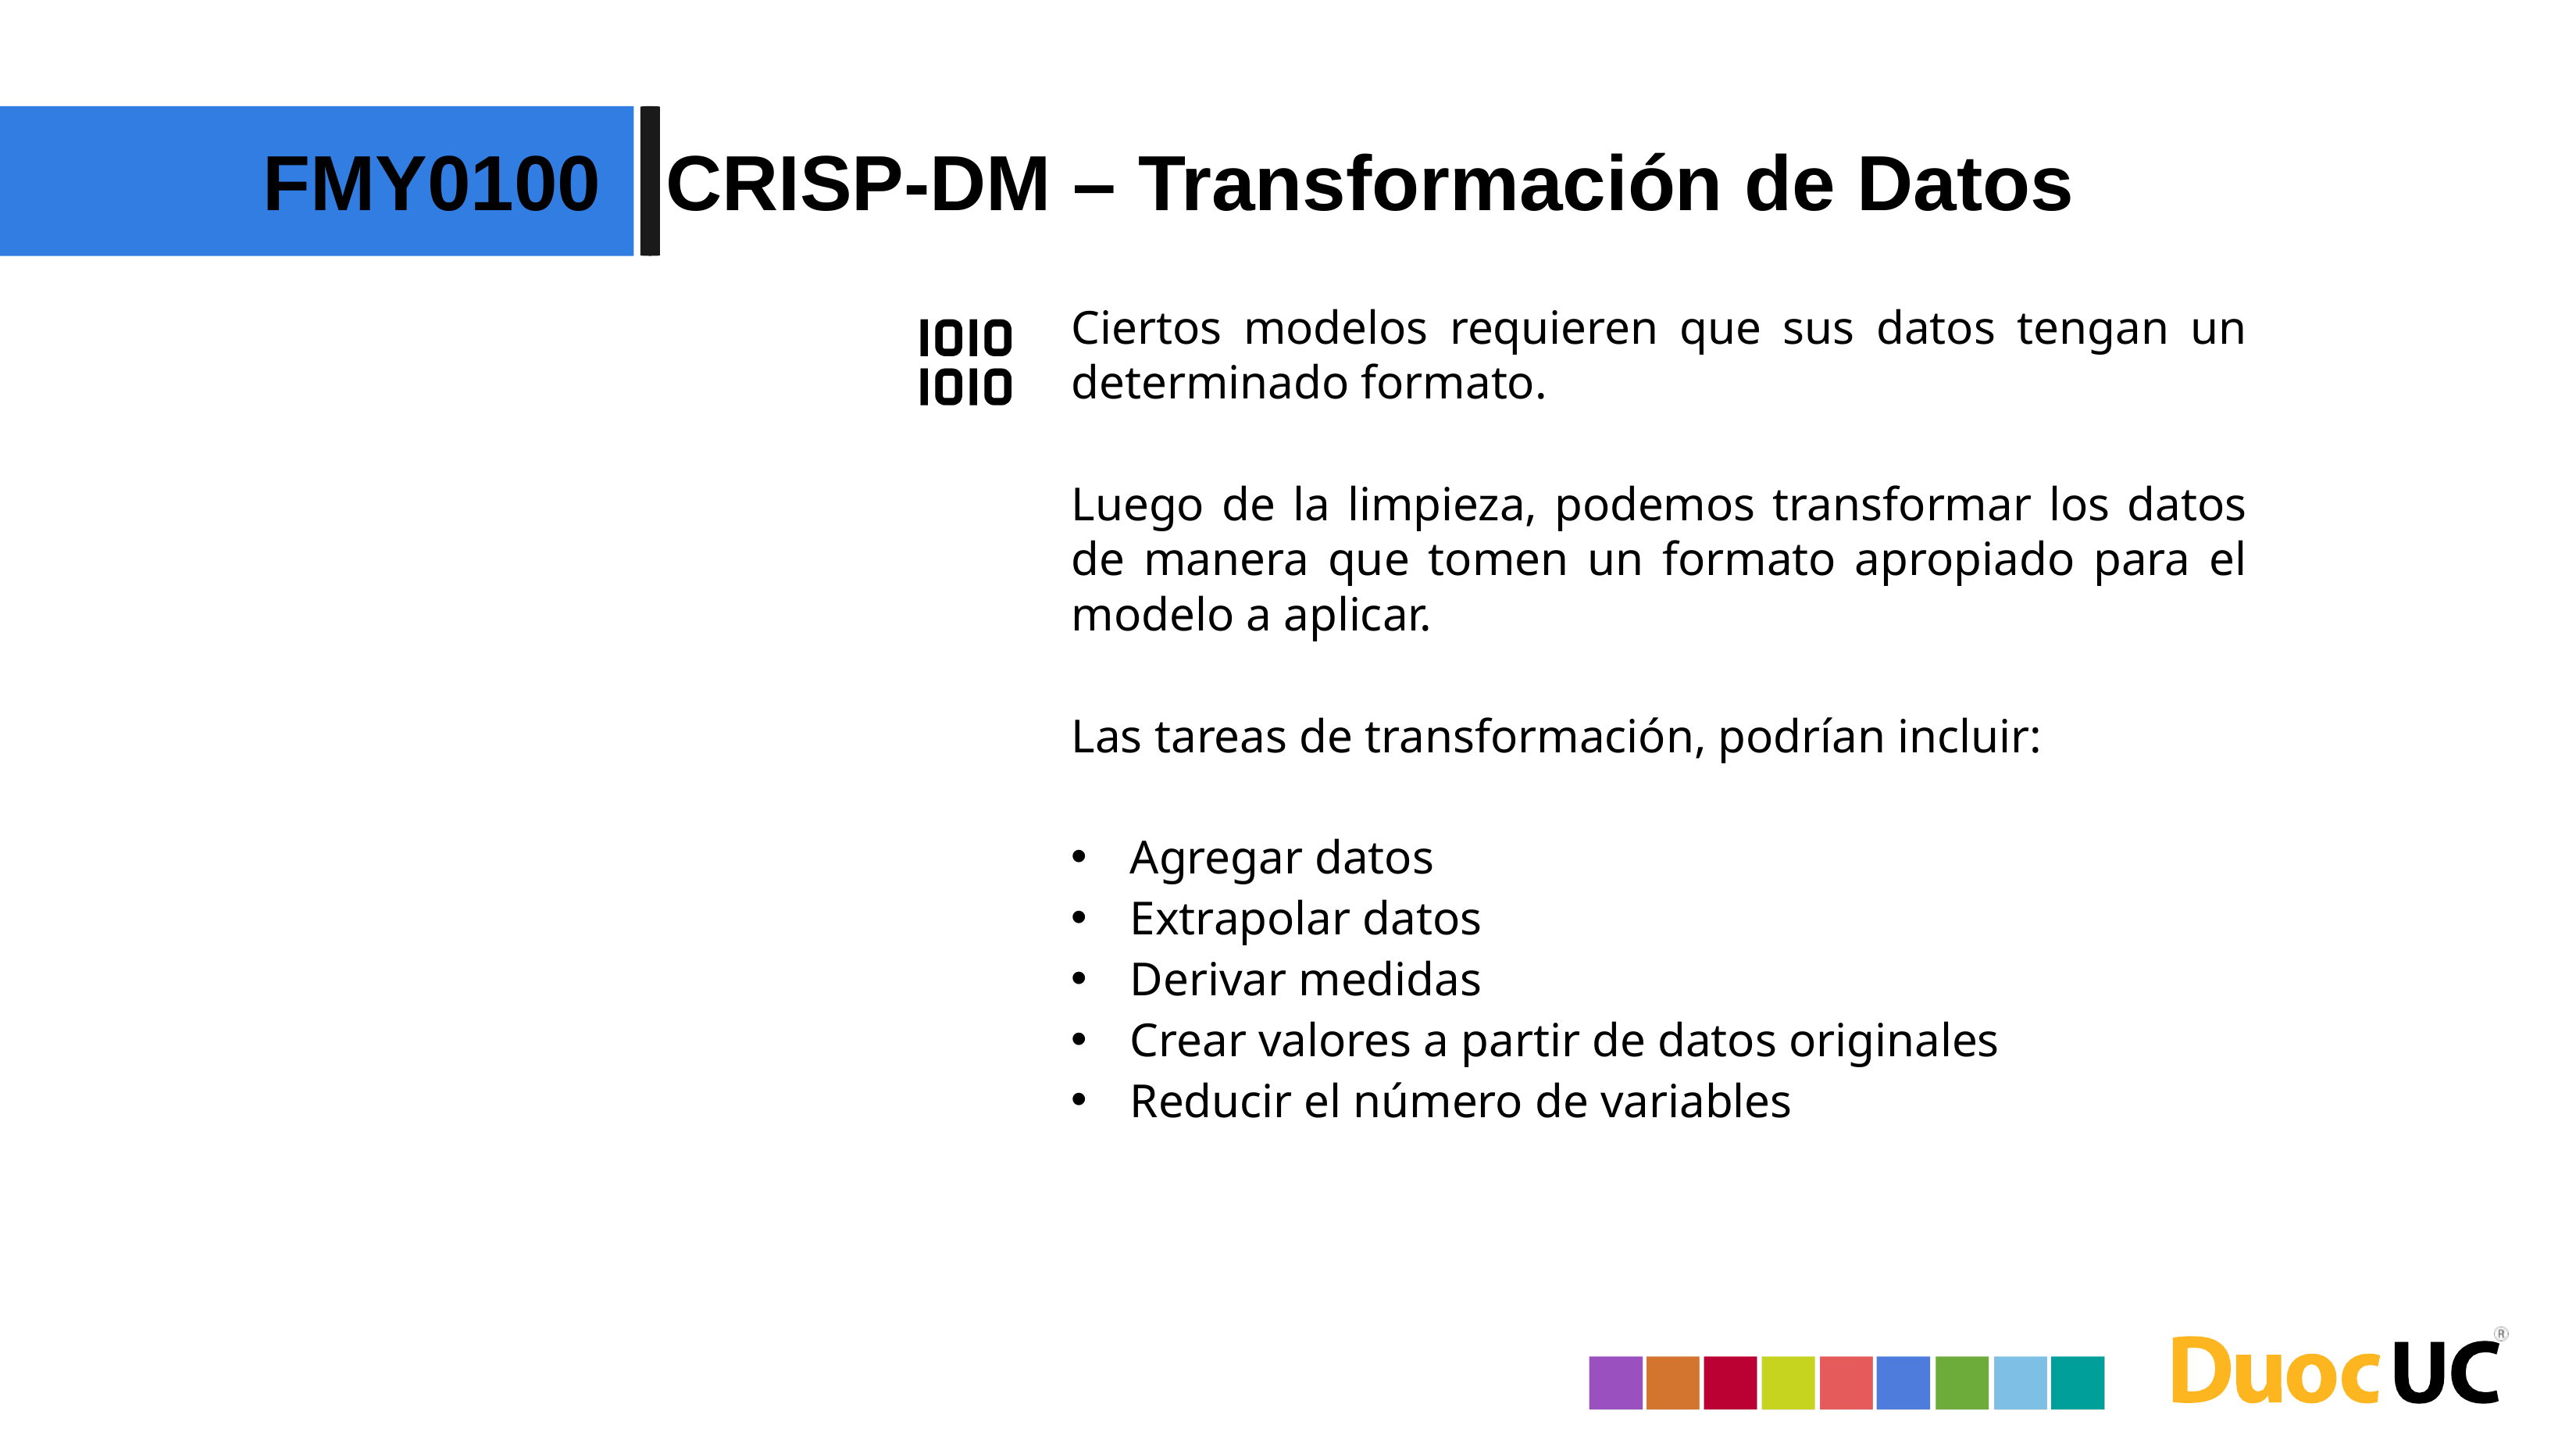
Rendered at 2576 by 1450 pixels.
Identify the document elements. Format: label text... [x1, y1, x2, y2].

picture [907, 302, 1025, 421]
text_box [1065, 432, 2248, 525]
picture [2494, 1327, 2509, 1341]
text_box Ciertos modelos requieren que sus datos tengan un determinado formato. Luego de la limpieza, podemos transformar los datos de manera que tomen un formato apropiado para el modelo a aplicar. Las tareas de transformación, podrían incluir: Agregar datos Extrapolar datos Derivar medidas Crear valores a partir de datos originales Reducir el número de variables [1065, 525, 2248, 1396]
text_box FMY0100 CRISP-DM – Transformación de Datos [262, 132, 2333, 227]
picture [1579, 1396, 2121, 1434]
text_box Ciertos modelos requieren que sus datos tengan un determinado formato. Luego de la limpieza, podemos transformar los datos de manera que tomen un formato apropiado para el modelo a aplicar. Las tareas de transformación, podrían incluir: Agregar datos Extrapolar datos Derivar medidas Crear valores a partir de datos originales Reducir el número de variables [1065, 285, 2248, 432]
